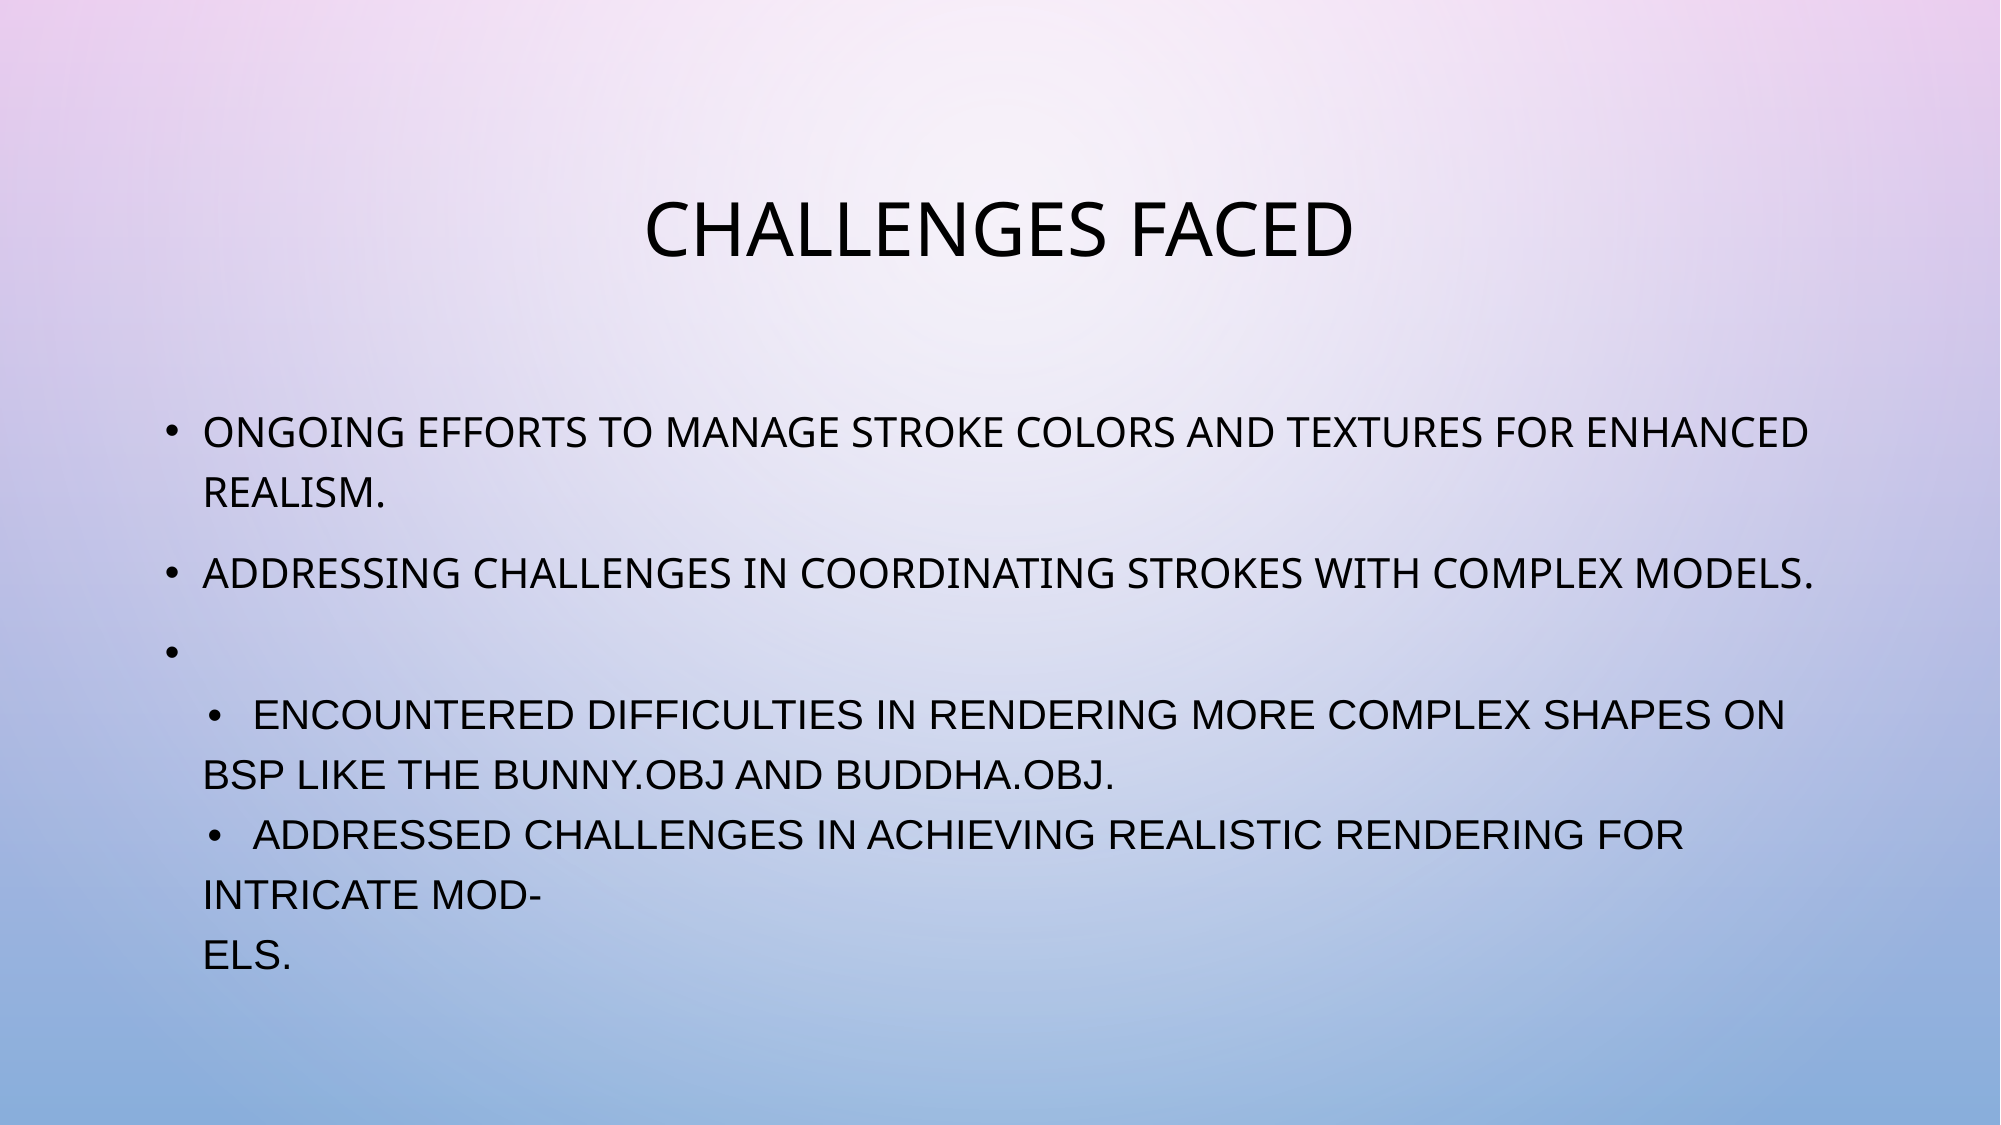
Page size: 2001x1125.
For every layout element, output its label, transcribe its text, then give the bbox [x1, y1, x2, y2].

title Challenges Faced [149, 101, 1851, 364]
list Ongoing efforts to manage stroke colors and textures for enhanced realism. Addressing challenges in coordinating strokes with complex models. • Encountered difficulties in rendering more complex shapes on Bsp like the bunny.obj and Buddha.obj. • Addressed challenges in achieving realistic rendering for intricate mod- els. [149, 388, 1851, 950]
